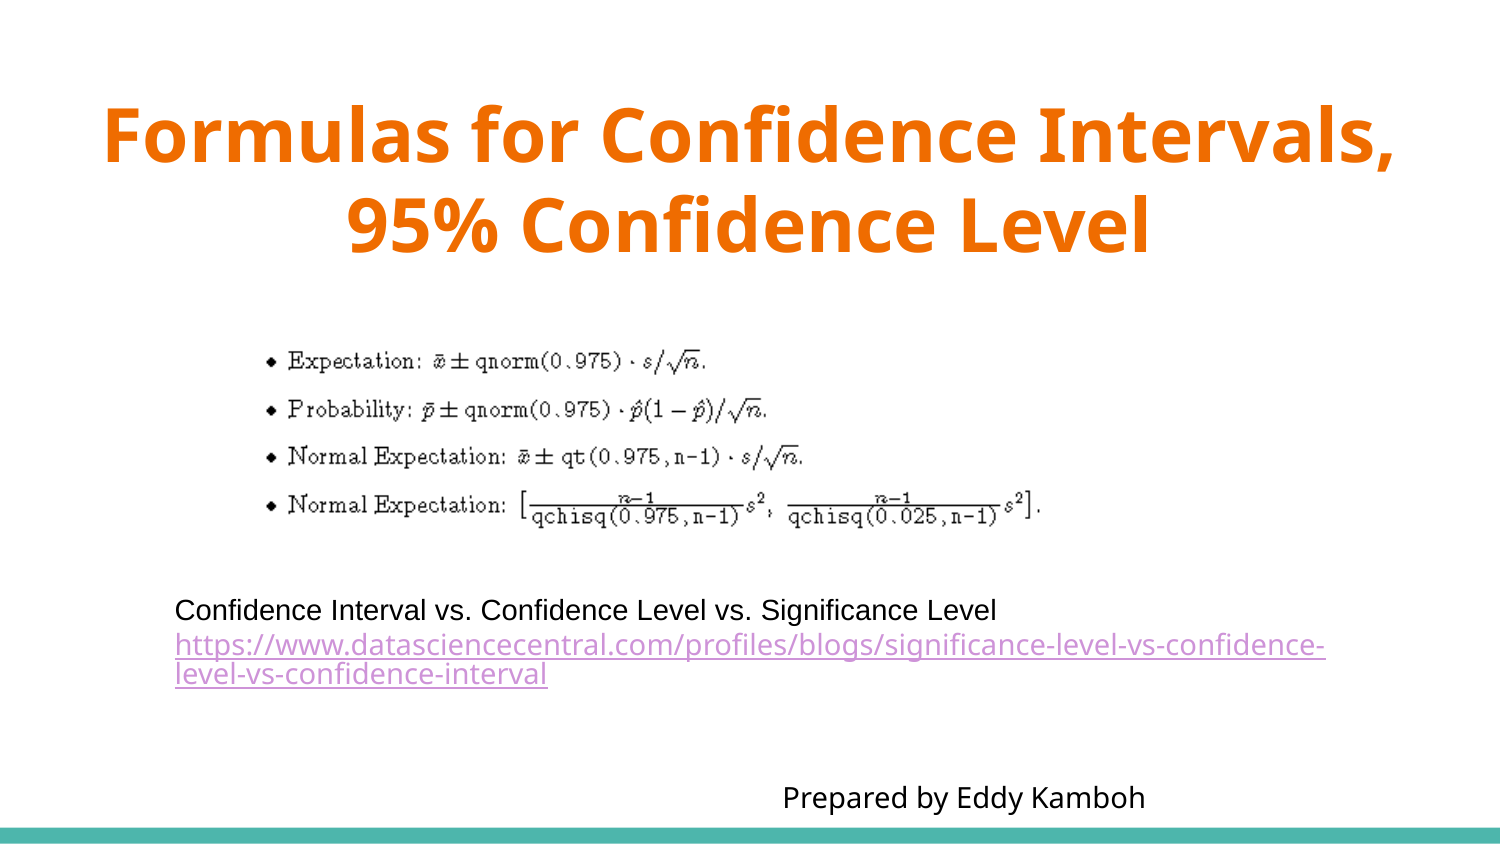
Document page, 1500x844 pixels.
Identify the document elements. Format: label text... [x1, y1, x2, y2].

picture [245, 338, 1049, 555]
text_box Confidence Interval vs. Confidence Level vs. Significance Level https://www.datasciencecentral.com/profiles/blogs/significance-level-vs-confidence-level-vs-confidence-interval [159, 576, 1347, 750]
title Formulas for Confidence Intervals, 95% Confidence Level [51, 72, 1449, 273]
